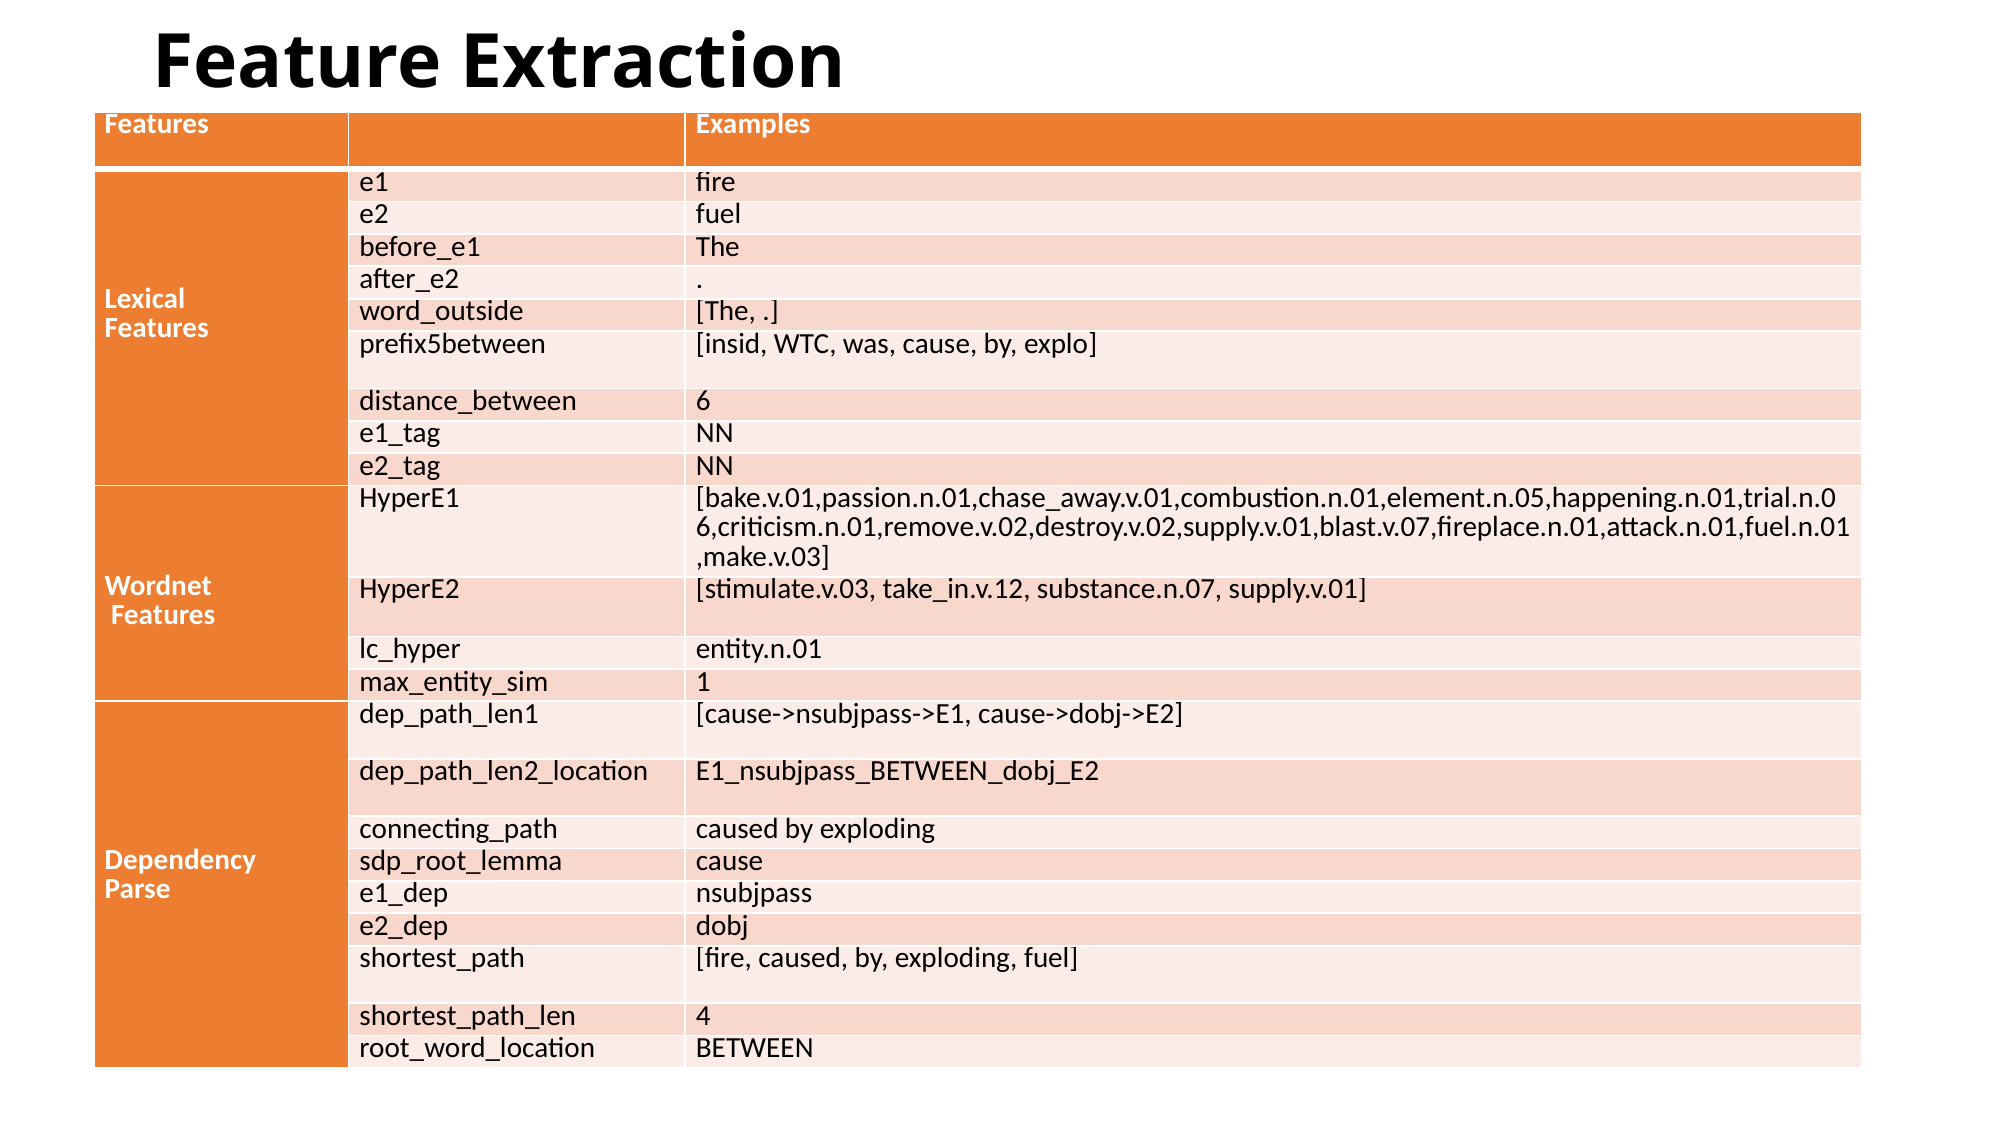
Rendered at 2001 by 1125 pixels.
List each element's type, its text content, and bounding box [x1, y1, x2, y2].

table_cell dep_path_len1 [349, 702, 684, 758]
table_cell [bake.v.01,passion.n.01,chase_away.v.01,combustion.n.01,element.n.05,happening.n.01,trial.n.06,criticism.n.01,remove.v.02,destroy.v.02,supply.v.01,blast.v.07,fireplace.n.01,attack.n.01,fuel.n.01,make.v.03] [686, 486, 1861, 576]
table_cell NN [686, 422, 1861, 452]
table_cell e2_tag [349, 454, 684, 485]
table_cell HyperE2 [349, 578, 684, 636]
table_cell max_entity_sim [349, 670, 684, 700]
table_cell . [686, 267, 1861, 298]
title Feature Extraction [137, 14, 1863, 111]
table_cell fire [686, 172, 1861, 201]
table_cell E1_nsubjpass_BETWEEN_dobj_E2 [686, 760, 1861, 815]
table_cell The [686, 235, 1861, 265]
table_cell 4 [686, 1004, 1861, 1035]
table_cell distance_between [349, 389, 684, 420]
table_cell cause [686, 849, 1861, 880]
table_header Features [95, 113, 348, 166]
table_cell 1 [686, 670, 1861, 700]
table_cell Lexical Features [95, 172, 348, 485]
table_cell entity.n.01 [686, 637, 1861, 668]
table_header [349, 113, 684, 166]
table_cell root_word_location [349, 1036, 684, 1067]
table_cell BETWEEN [686, 1036, 1861, 1067]
table_cell [cause->nsubjpass->E1, cause->dobj->E2] [686, 702, 1861, 758]
table_cell dep_path_len2_location [349, 760, 684, 815]
table_cell e1_tag [349, 422, 684, 452]
table_cell NN [686, 454, 1861, 485]
table_cell Dependency Parse [95, 702, 348, 1067]
table_cell caused by exploding [686, 817, 1861, 848]
table_cell [stimulate.v.03, take_in.v.12, substance.n.07, supply.v.01] [686, 578, 1861, 636]
table_cell e2 [349, 202, 684, 233]
table_cell [insid, WTC, was, cause, by, explo] [686, 332, 1861, 388]
table_cell prefix5between [349, 332, 684, 388]
table_cell sdp_root_lemma [349, 849, 684, 880]
table_cell e1 [349, 172, 684, 201]
table_cell e1_dep [349, 882, 684, 912]
table_cell after_e2 [349, 267, 684, 298]
table_cell fuel [686, 202, 1861, 233]
table_cell connecting_path [349, 817, 684, 848]
table_cell before_e1 [349, 235, 684, 265]
table_cell e2_dep [349, 914, 684, 945]
table_cell Wordnet Features [95, 486, 348, 700]
table_cell shortest_path_len [349, 1004, 684, 1035]
table_cell HyperE1 [349, 486, 684, 576]
table_cell dobj [686, 914, 1861, 945]
table_cell [fire, caused, by, exploding, fuel] [686, 947, 1861, 1002]
table_cell word_outside [349, 300, 684, 330]
table_cell shortest_path [349, 947, 684, 1002]
table_cell lc_hyper [349, 637, 684, 668]
table_header Examples [686, 113, 1861, 166]
table_cell [The, .] [686, 300, 1861, 330]
table_cell 6 [686, 389, 1861, 420]
table_cell nsubjpass [686, 882, 1861, 912]
